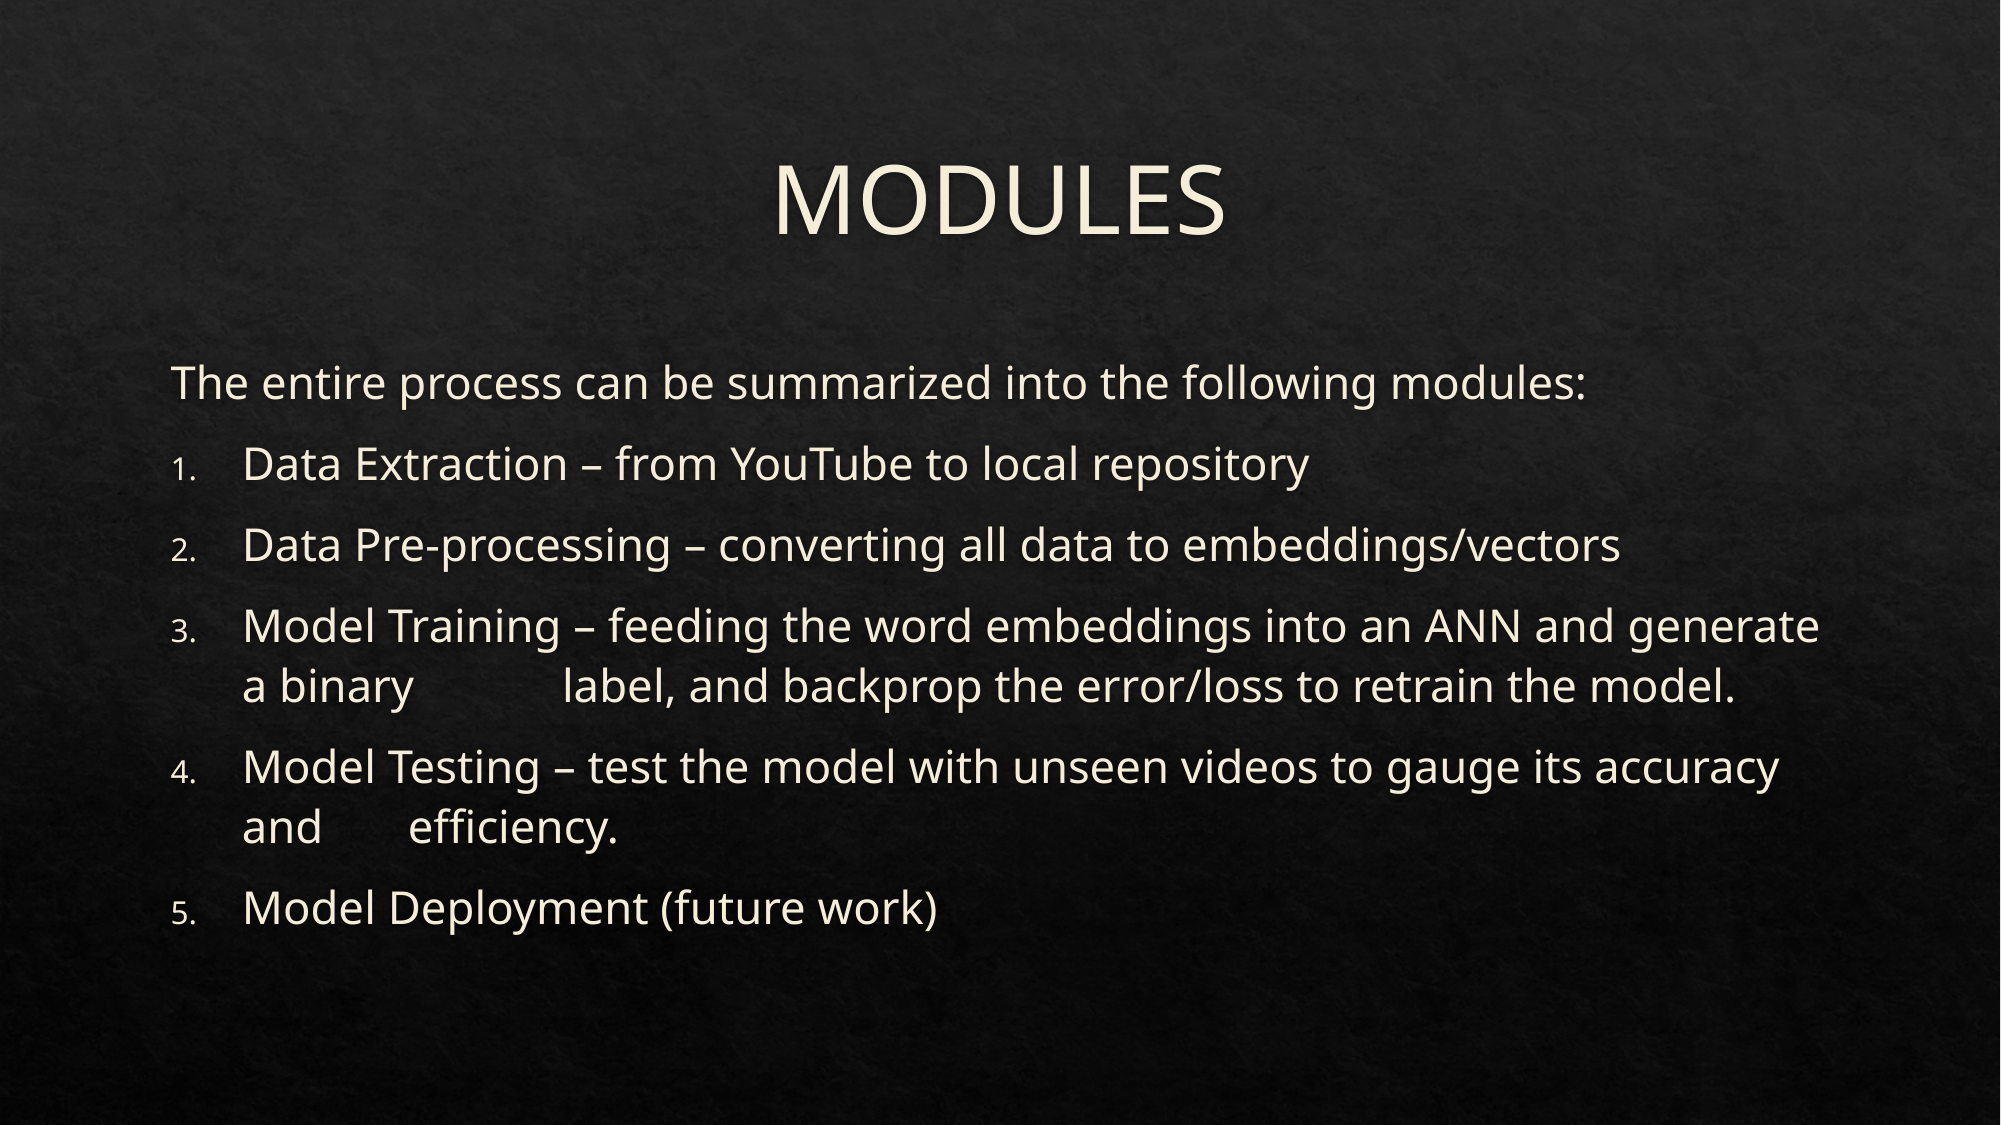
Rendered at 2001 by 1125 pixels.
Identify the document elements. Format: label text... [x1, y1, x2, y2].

title MODULES [149, 99, 1849, 307]
list The entire process can be summarized into the following modules: Data Extraction – from YouTube to local repository Data Pre-processing – converting all data to embeddings/vectors Model Training – feeding the word embeddings into an ANN and generate a binary label, and backprop the error/loss to retrain the model. Model Testing – test the model with unseen videos to gauge its accuracy and efficiency. Model Deployment (future work) [149, 340, 1849, 950]
